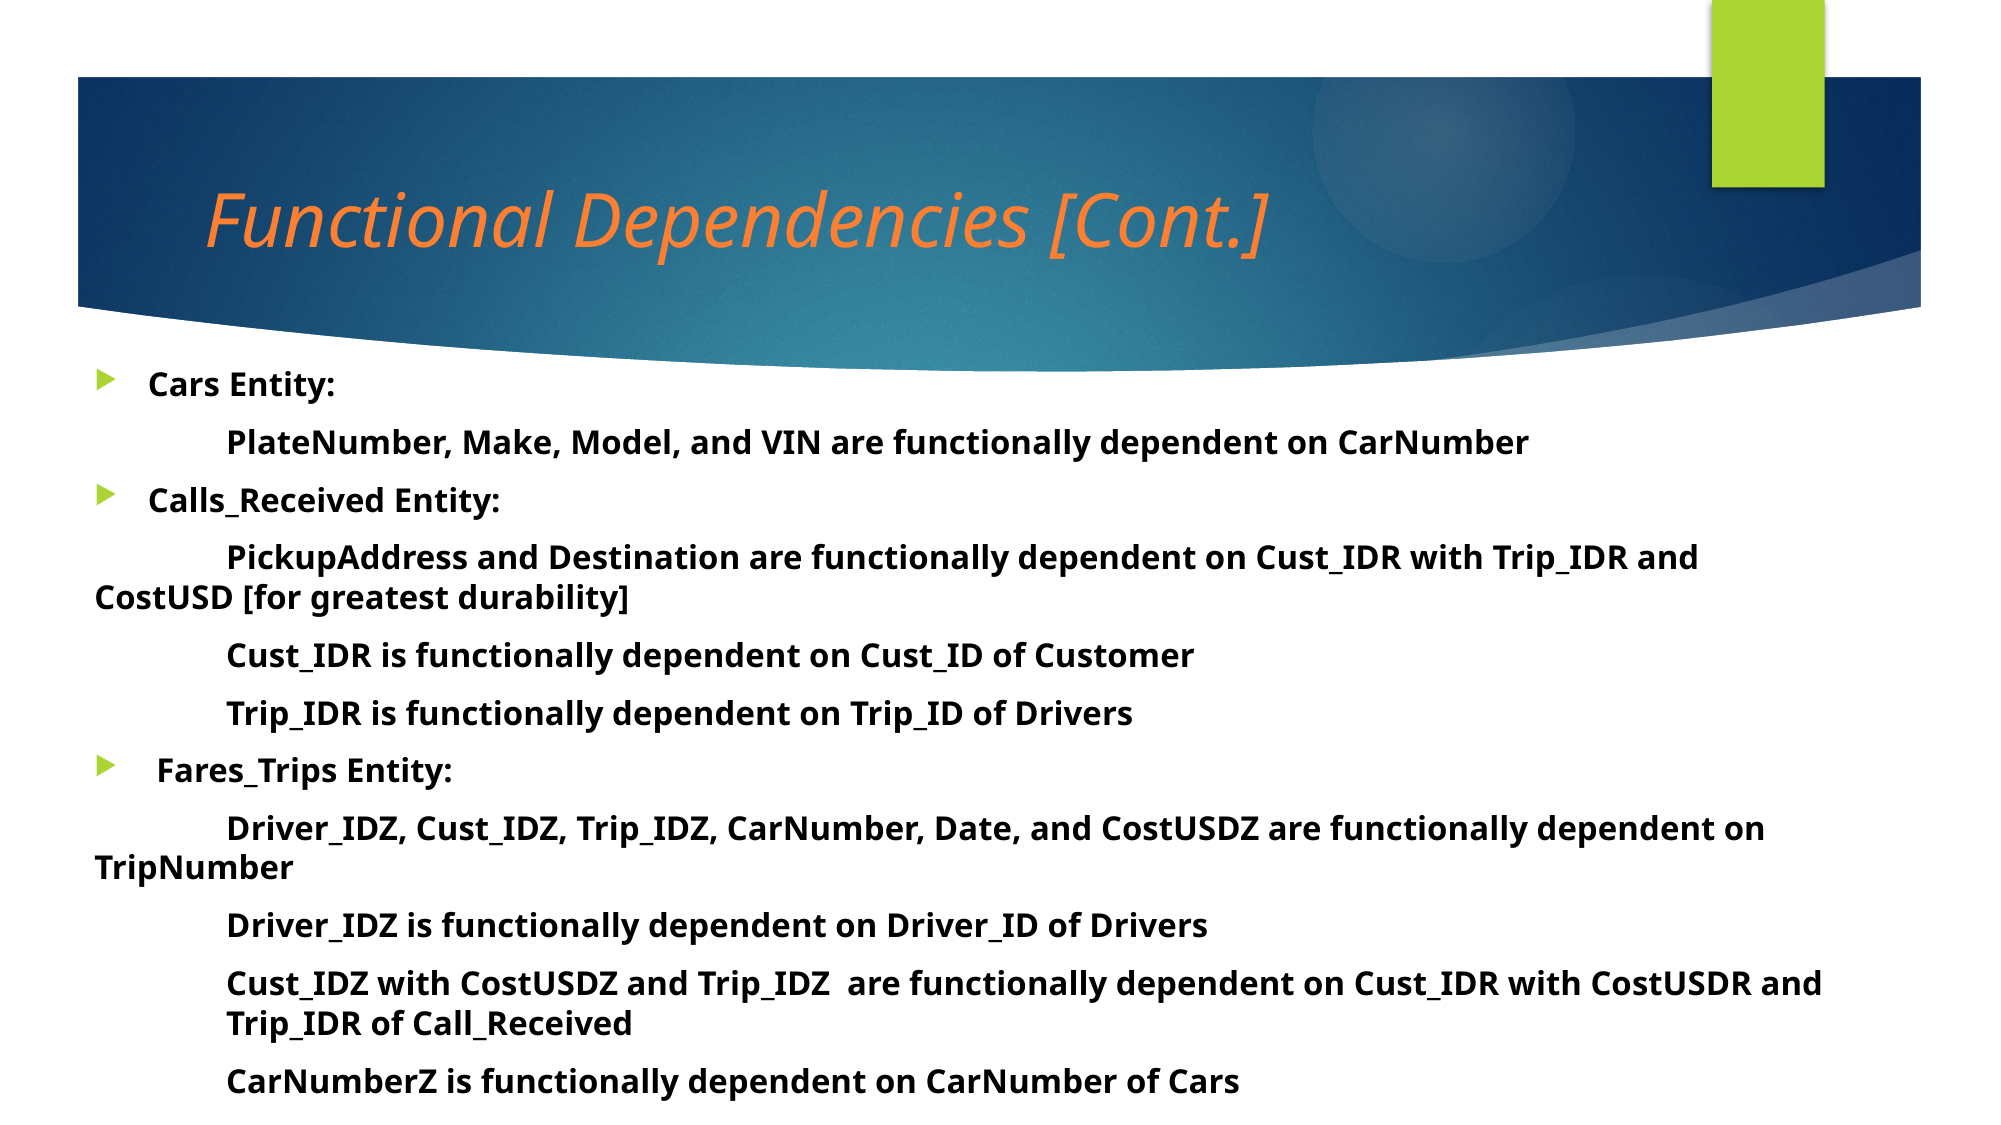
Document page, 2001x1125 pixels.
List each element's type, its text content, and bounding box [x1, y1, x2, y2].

list Cars Entity: PlateNumber, Make, Model, and VIN are functionally dependent on CarNumber Calls_Received Entity: PickupAddress and Destination are functionally dependent on Cust_IDR with Trip_IDR and CostUSD [for greatest durability] Cust_IDR is functionally dependent on Cust_ID of Customer Trip_IDR is functionally dependent on Trip_ID of Drivers Fares_Trips Entity: Driver_IDZ, Cust_IDZ, Trip_IDZ, CarNumber, Date, and CostUSDZ are functionally dependent on TripNumber Driver_IDZ is functionally dependent on Driver_ID of Drivers Cust_IDZ with CostUSDZ and Trip_IDZ are functionally dependent on Cust_IDR with CostUSDR and Trip_IDR of Call_Received CarNumberZ is functionally dependent on CarNumber of Cars [79, 298, 1920, 1110]
title Functional Dependencies [Cont.] [189, 159, 1627, 276]
